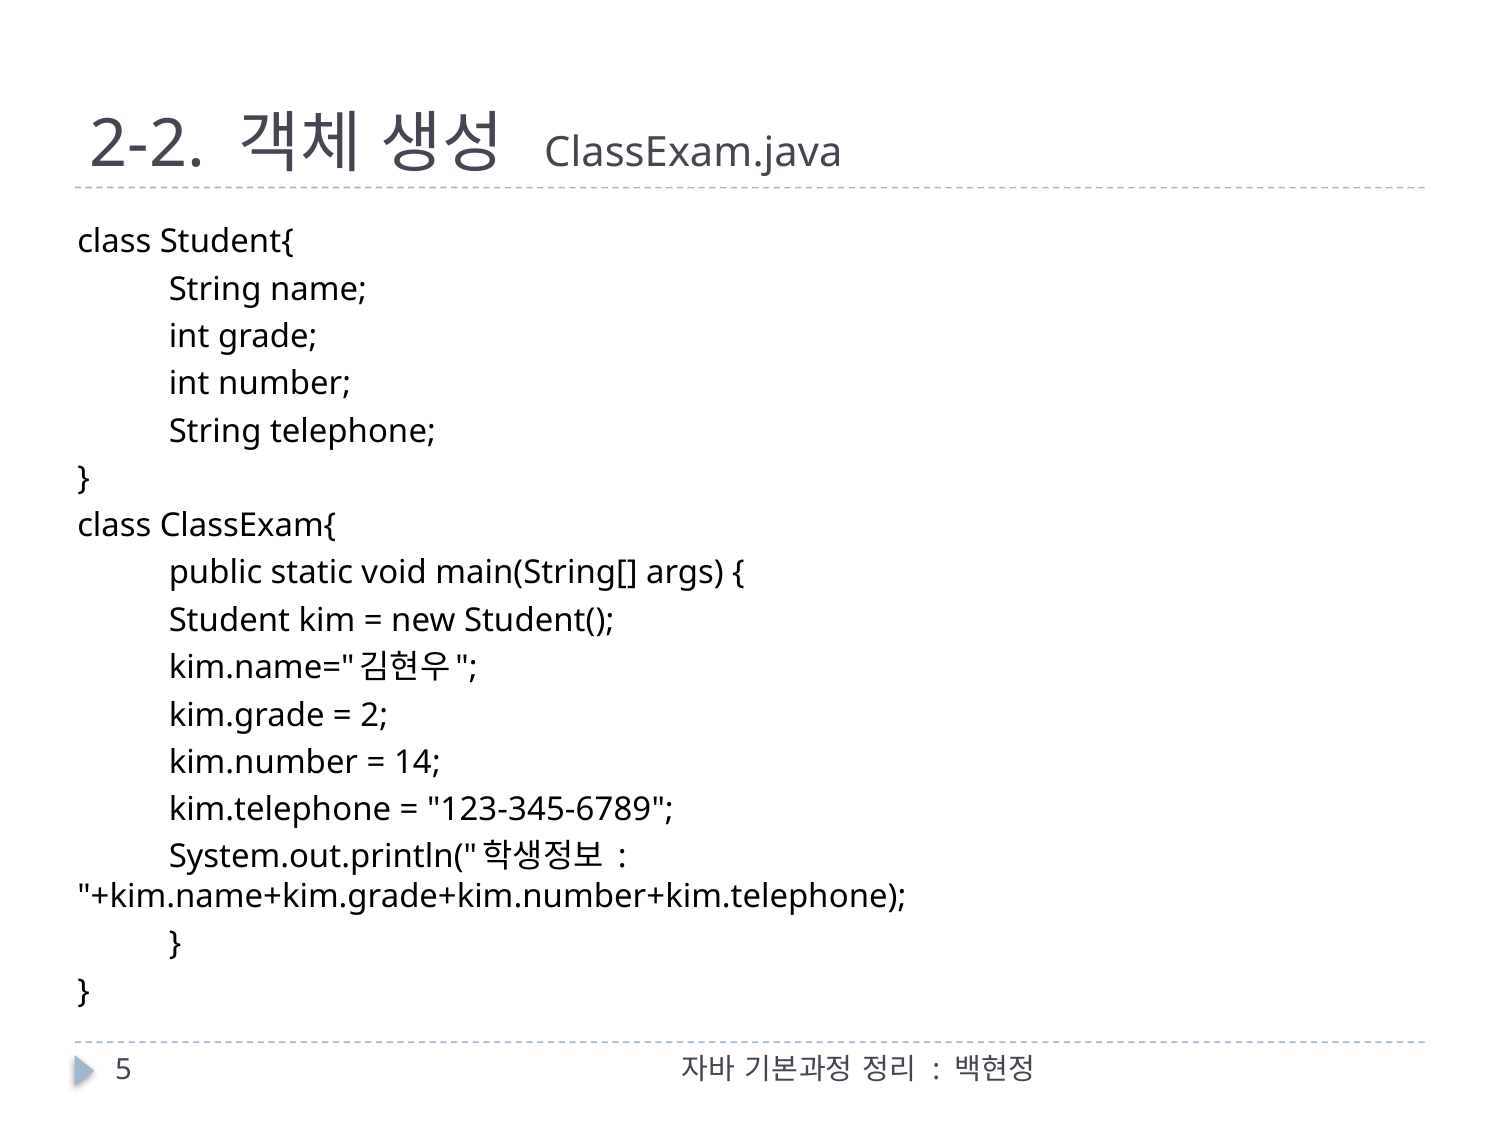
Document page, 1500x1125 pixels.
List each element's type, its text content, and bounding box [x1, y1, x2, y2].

footer 자바 기본과정 정리 : 백현정 [475, 1042, 1051, 1103]
list class Student{ String name; int grade; int number; String telephone; } class ClassExam{ public static void main(String[] args) { Student kim = new Student(); kim.name="김현우"; kim.grade = 2; kim.number = 14; kim.telephone = "123-345-6789"; System.out.println("학생정보 : "+kim.name+kim.grade+kim.number+kim.telephone); } } [62, 212, 1413, 1023]
title 2-2. 객체 생성 ClassExam.java [75, 24, 1425, 188]
slide_number 5 [100, 1042, 426, 1103]
